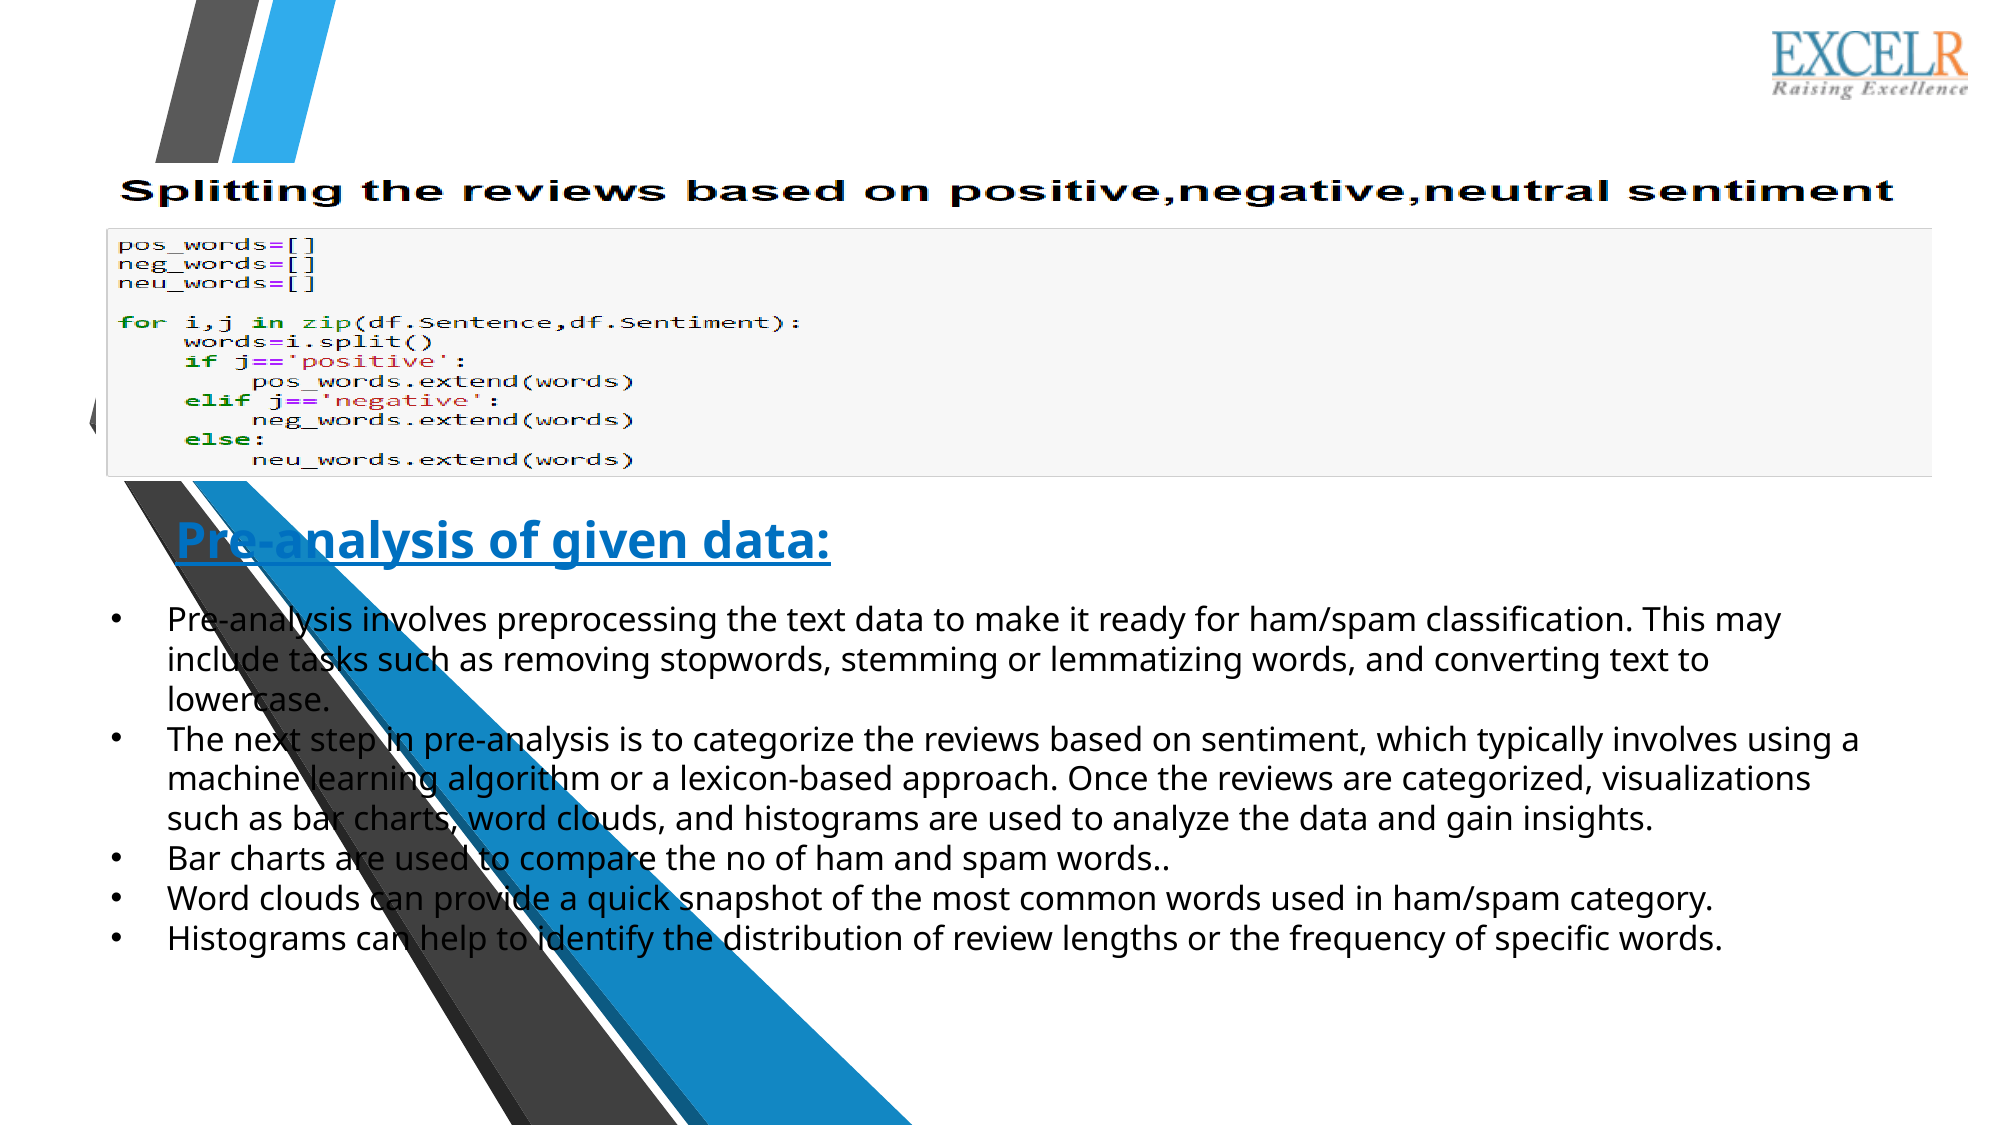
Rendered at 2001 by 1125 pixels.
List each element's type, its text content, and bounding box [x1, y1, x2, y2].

picture [1772, 31, 1968, 101]
text_box Pre-analysis involves preprocessing the text data to make it ready for ham/spam classification. This may include tasks such as removing stopwords, stemming or lemmatizing words, and converting text to lowercase. The next step in pre-analysis is to categorize the reviews based on sentiment, which typically involves using a machine learning algorithm or a lexicon-based approach. Once the reviews are categorized, visualizations such as bar charts, word clouds, and histograms are used to analyze the data and gain insights. Bar charts are used to compare the no of ham and spam words.. Word clouds can provide a quick snapshot of the most common words used in ham/spam category. Histograms can help to identify the distribution of review lengths or the frequency of specific words. [95, 590, 1894, 1045]
text_box Pre-analysis of given data: [160, 500, 1080, 576]
picture [96, 163, 1932, 481]
